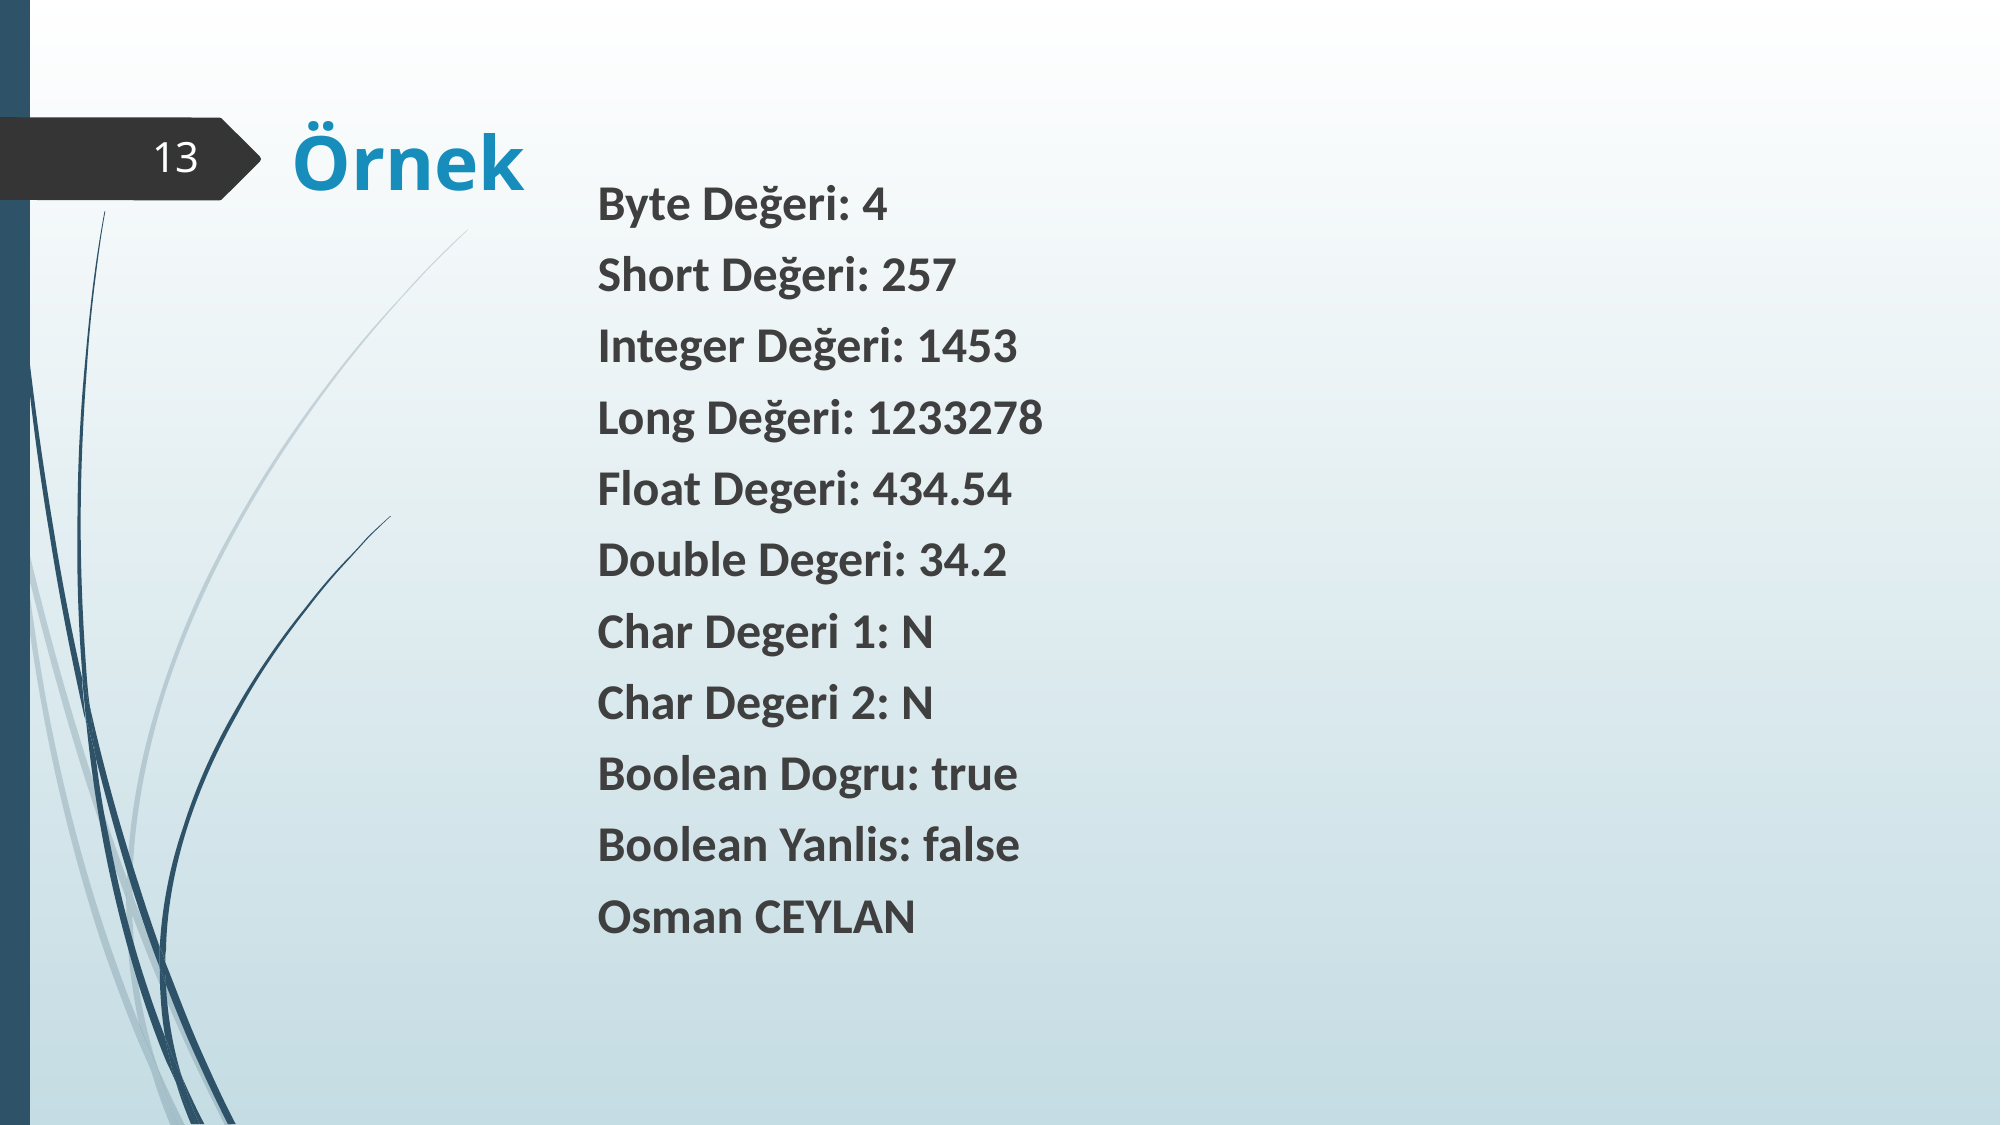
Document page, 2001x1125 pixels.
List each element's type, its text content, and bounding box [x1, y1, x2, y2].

list Byte Değeri: 4 Short Değeri: 257 Integer Değeri: 1453 Long Değeri: 1233278 Float Degeri: 434.54 Double Degeri: 34.2 Char Degeri 1: N Char Degeri 2: N Boolean Dogru: true Boolean Yanlis: false Osman CEYLAN [516, 189, 1203, 1065]
slide_number 13 [87, 129, 216, 190]
title Örnek [0, 107, 1140, 318]
